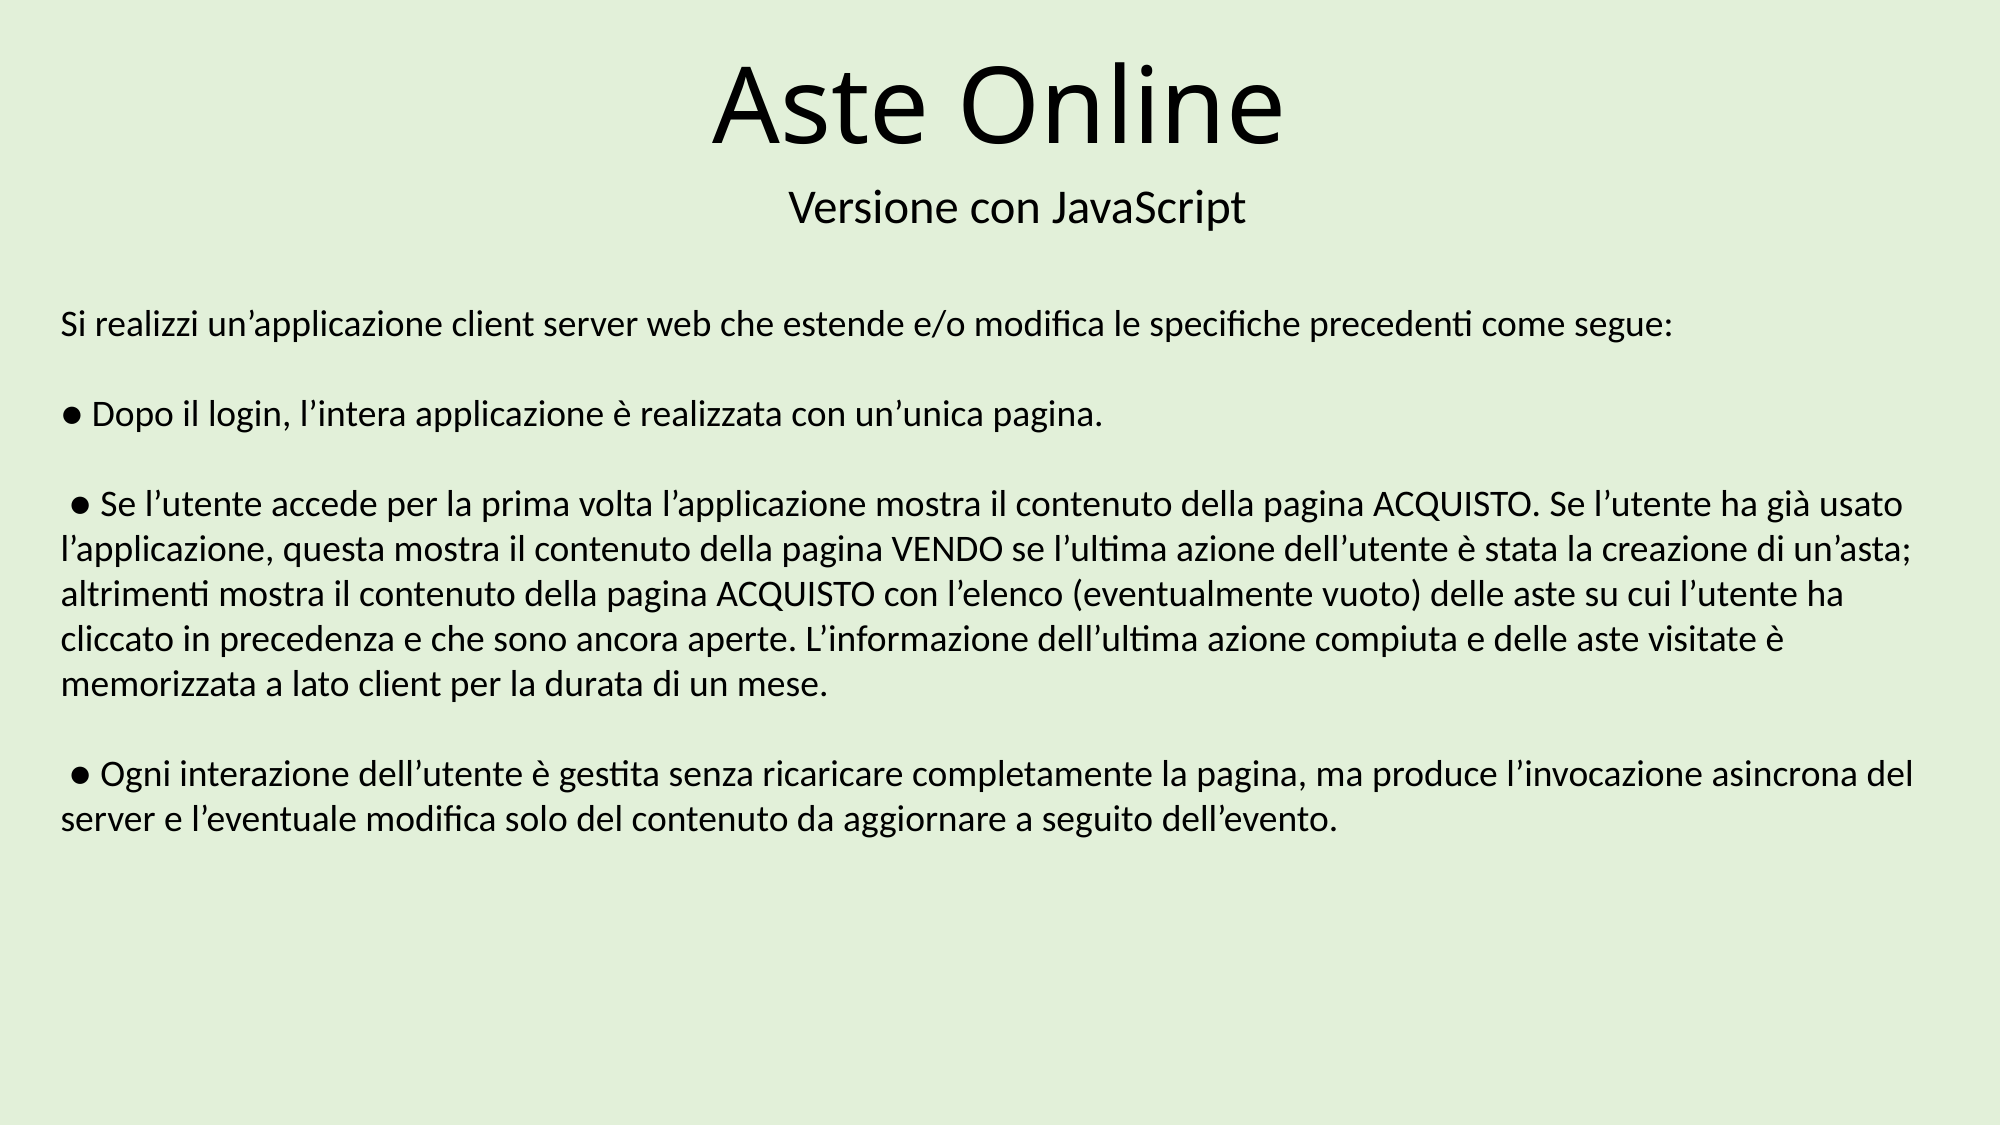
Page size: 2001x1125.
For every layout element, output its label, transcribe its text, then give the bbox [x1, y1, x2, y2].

title Aste Online [249, 44, 1750, 175]
subtitle Versione con JavaScript [267, 174, 1768, 242]
text_box Si realizzi un’applicazione client server web che estende e/o modifica le specifiche precedenti come segue: ● Dopo il login, l’intera applicazione è realizzata con un’unica pagina. ● Se l’utente accede per la prima volta l’applicazione mostra il contenuto della pagina ACQUISTO. Se l’utente ha già usato l’applicazione, questa mostra il contenuto della pagina VENDO se l’ultima azione dell’utente è stata la creazione di un’asta; altrimenti mostra il contenuto della pagina ACQUISTO con l’elenco (eventualmente vuoto) delle aste su cui l’utente ha cliccato in precedenza e che sono ancora aperte. L’informazione dell’ultima azione compiuta e delle aste visitate è memorizzata a lato client per la durata di un mese. ● Ogni interazione dell’utente è gestita senza ricaricare completamente la pagina, ma produce l’invocazione asincrona del server e l’eventuale modifica solo del contenuto da aggiornare a seguito dell’evento. [45, 291, 1940, 846]
